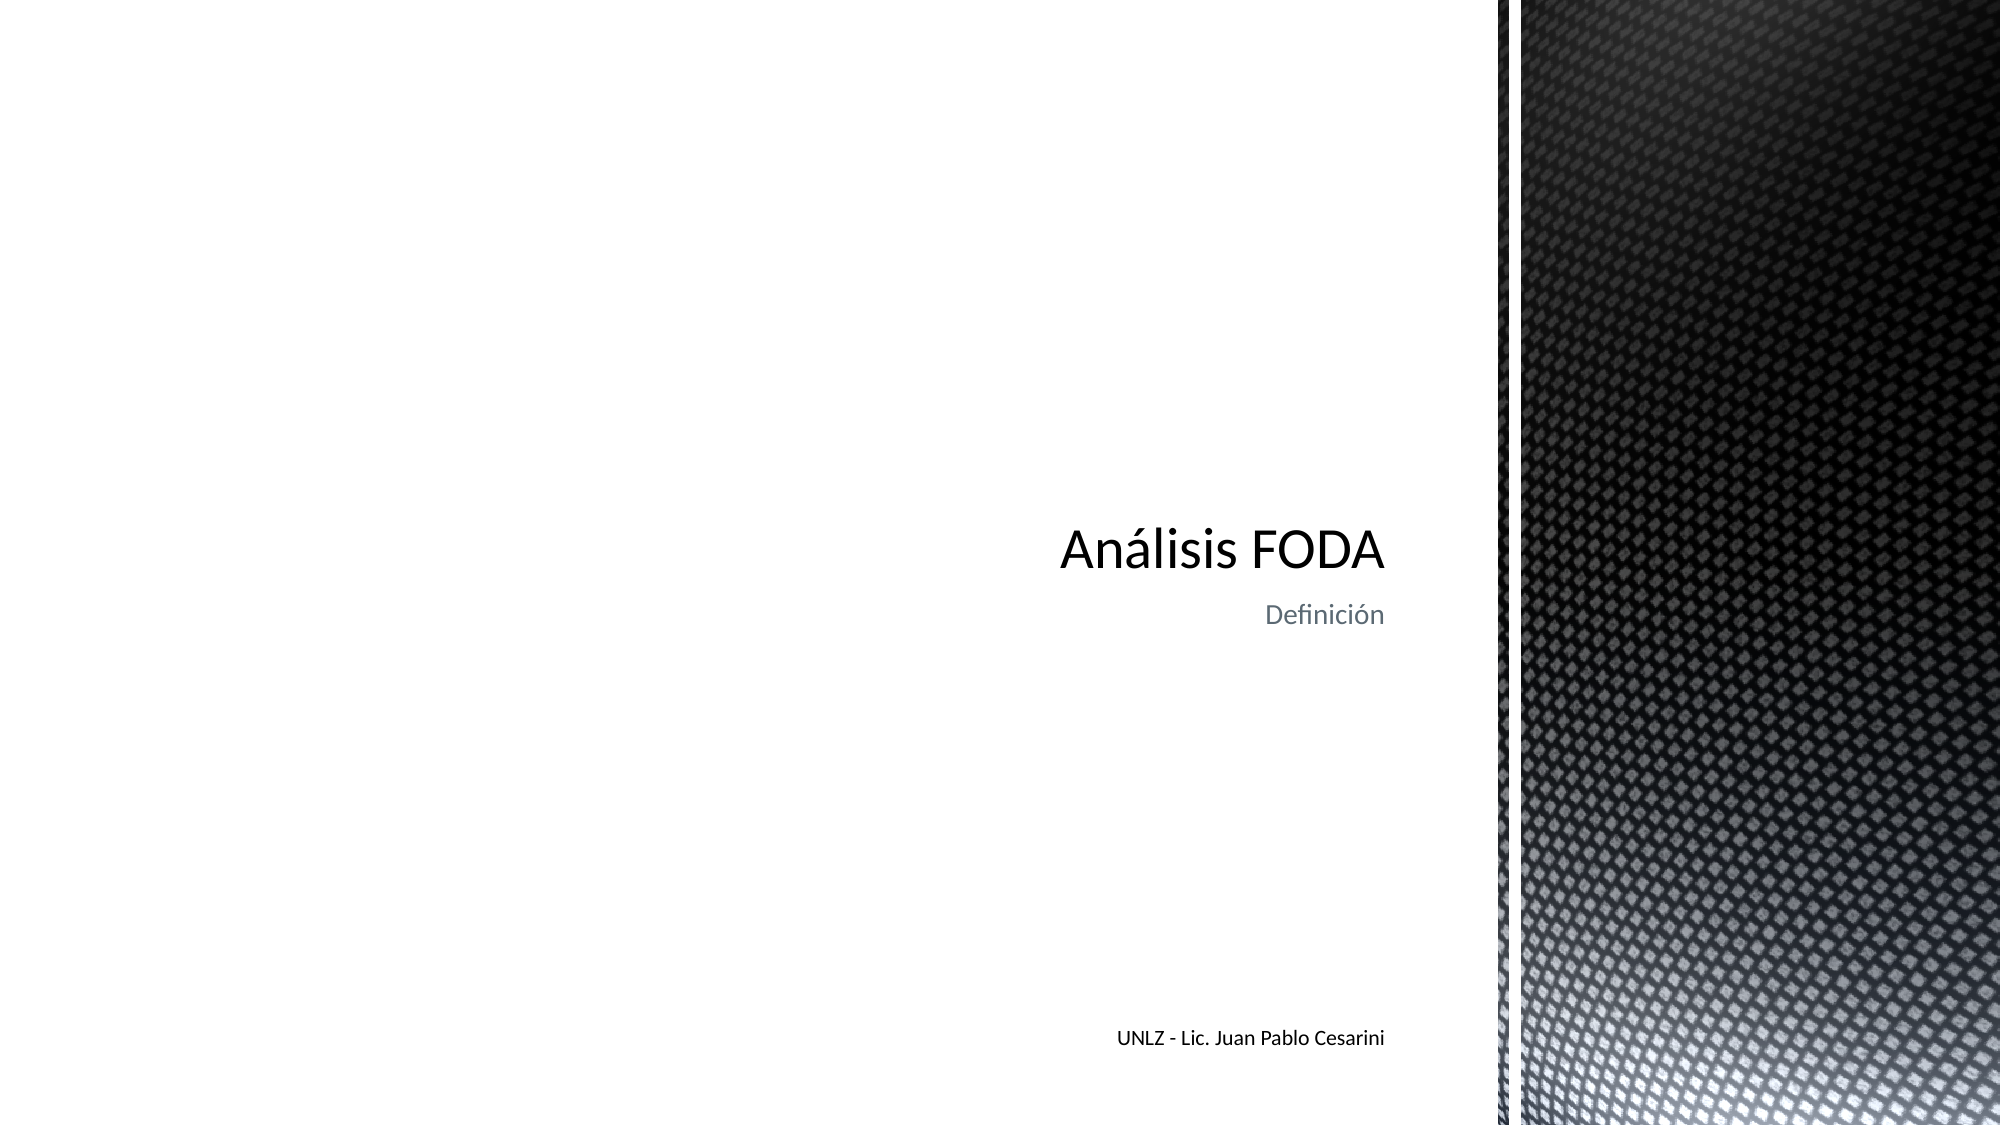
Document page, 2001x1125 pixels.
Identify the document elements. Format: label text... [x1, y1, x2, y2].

picture [1498, 0, 2000, 1125]
footer UNLZ - Lic. Juan Pablo Cesarini [783, 1032, 1401, 1058]
subtitle Definición [533, 588, 1400, 938]
title Análisis FODA [533, 237, 1400, 588]
